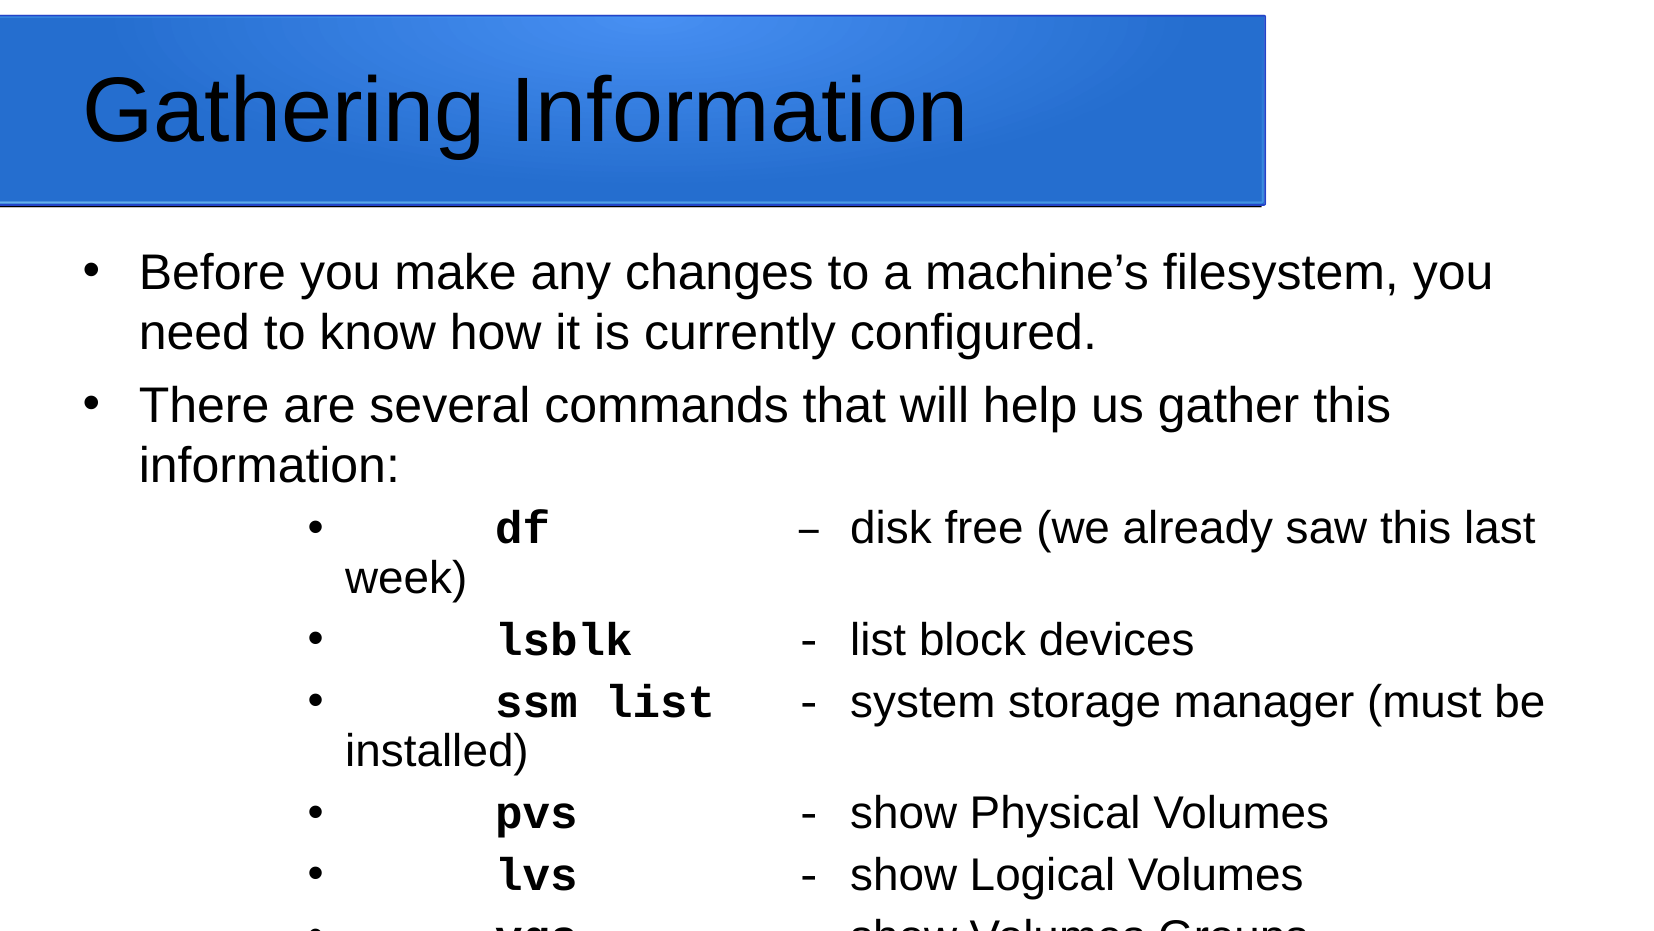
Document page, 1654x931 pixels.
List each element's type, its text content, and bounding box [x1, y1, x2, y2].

title Gathering Information [82, 35, 1235, 189]
picture [0, 13, 1269, 211]
list Before you make any changes to a machine’s filesystem, you need to know how it is currently configured. There are several commands that will help us gather this information: df – disk free (we already saw this last week) lsblk - list block devices ssm list - system storage manager (must be installed) pvs - show Physical Volumes lvs - show Logical Volumes vgs - show Volumes Groups [82, 239, 1549, 895]
